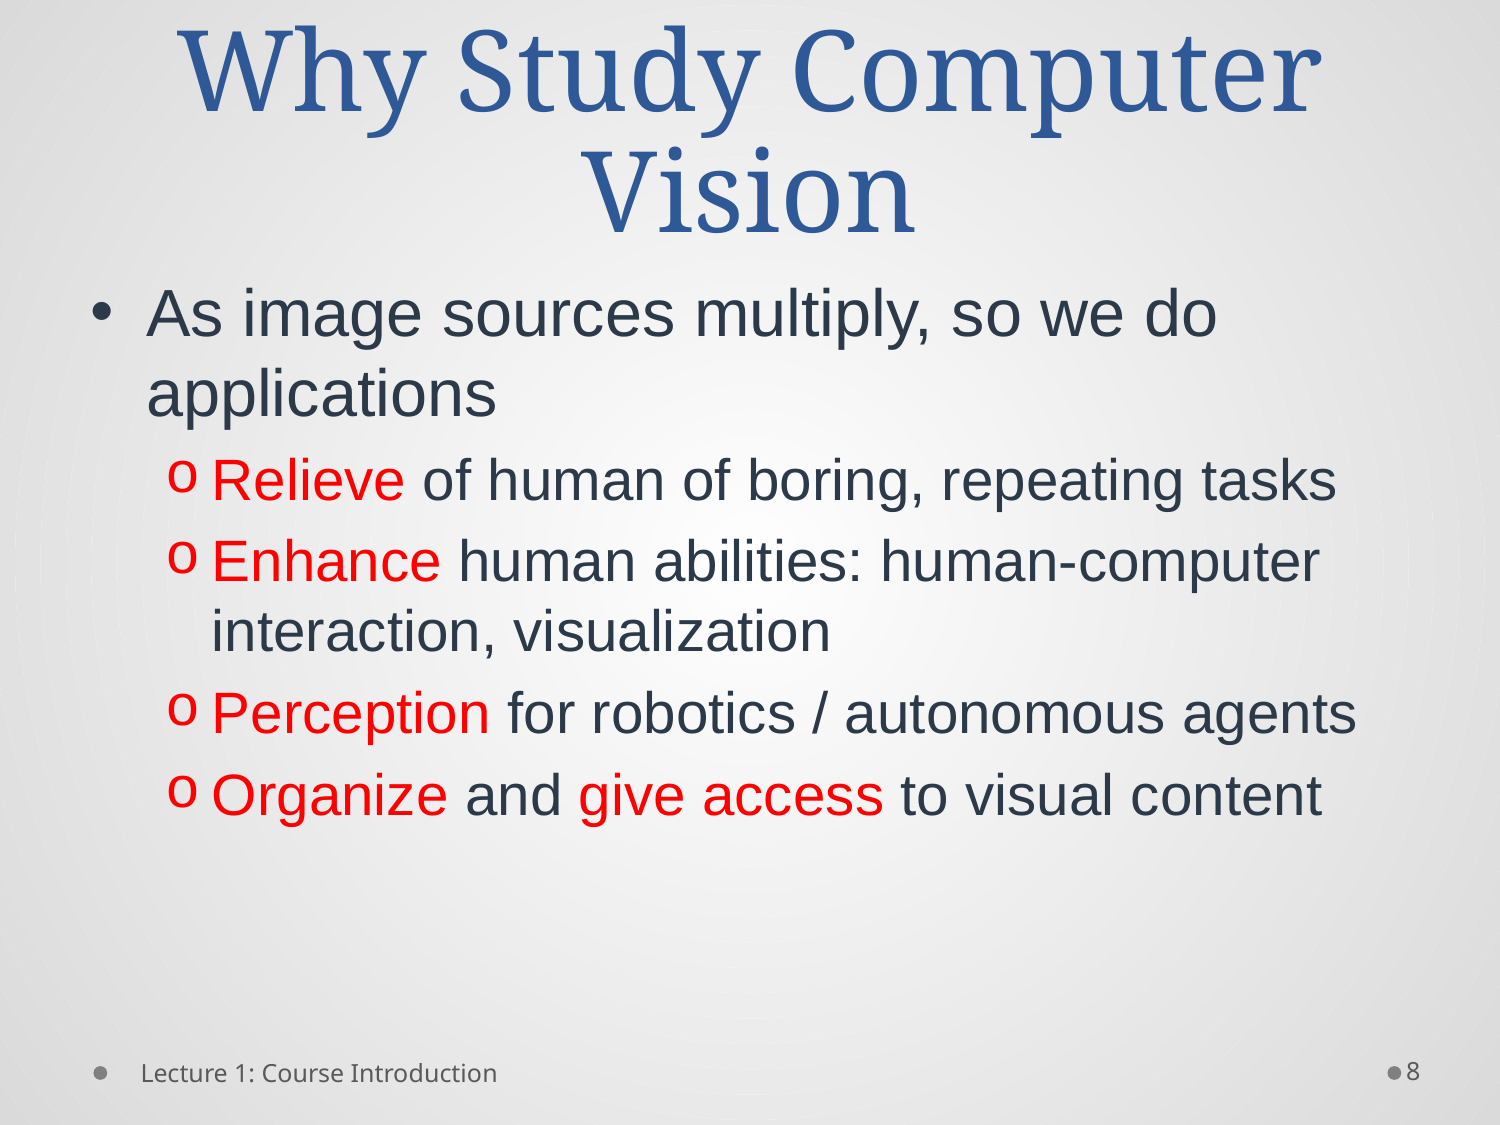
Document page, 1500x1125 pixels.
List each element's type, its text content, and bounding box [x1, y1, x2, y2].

list As image sources multiply, so we do applications Relieve of human of boring, repeating tasks Enhance human abilities: human-computer interaction, visualization Perception for robotics / autonomous agents Organize and give access to visual content [74, 262, 1426, 1006]
slide_number 8 [1401, 1042, 1494, 1103]
title Why Study Computer Vision [75, 0, 1425, 262]
